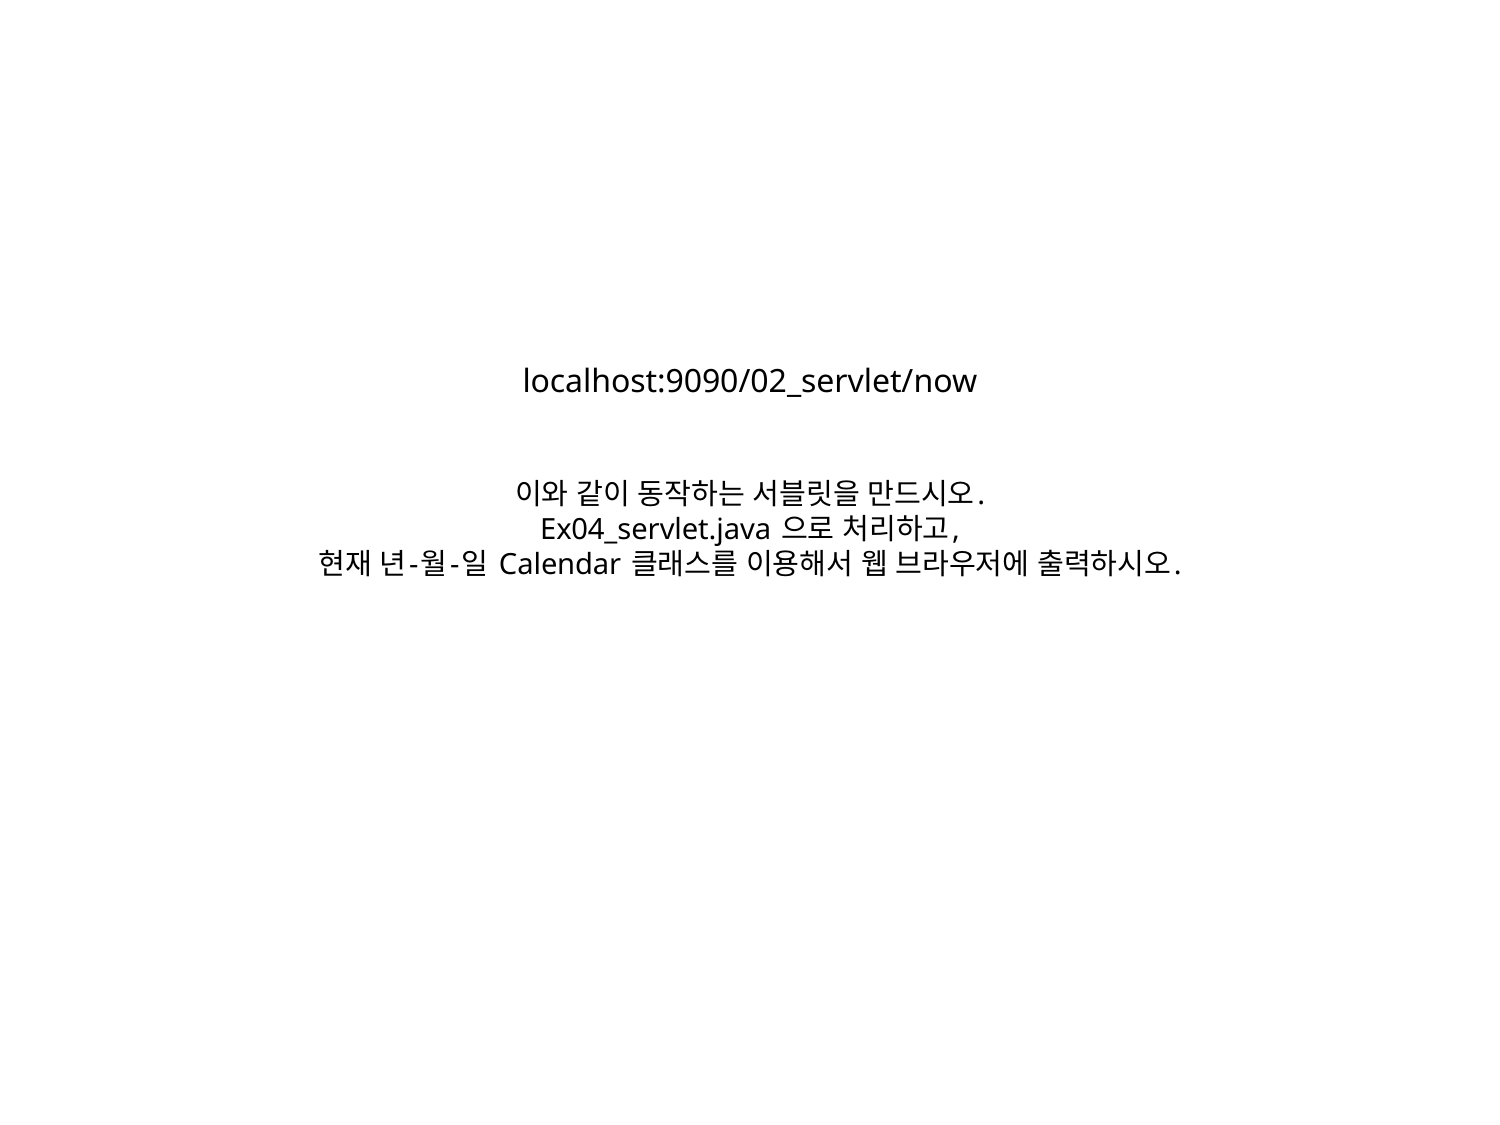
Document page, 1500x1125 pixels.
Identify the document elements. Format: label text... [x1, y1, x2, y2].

title localhost:9090/02_servlet/now 이와 같이 동작하는 서블릿을 만드시오. Ex04_servlet.java 으로 처리하고, 현재 년-월-일 Calendar 클래스를 이용해서 웹 브라우저에 출력하시오. [53, 349, 1447, 591]
